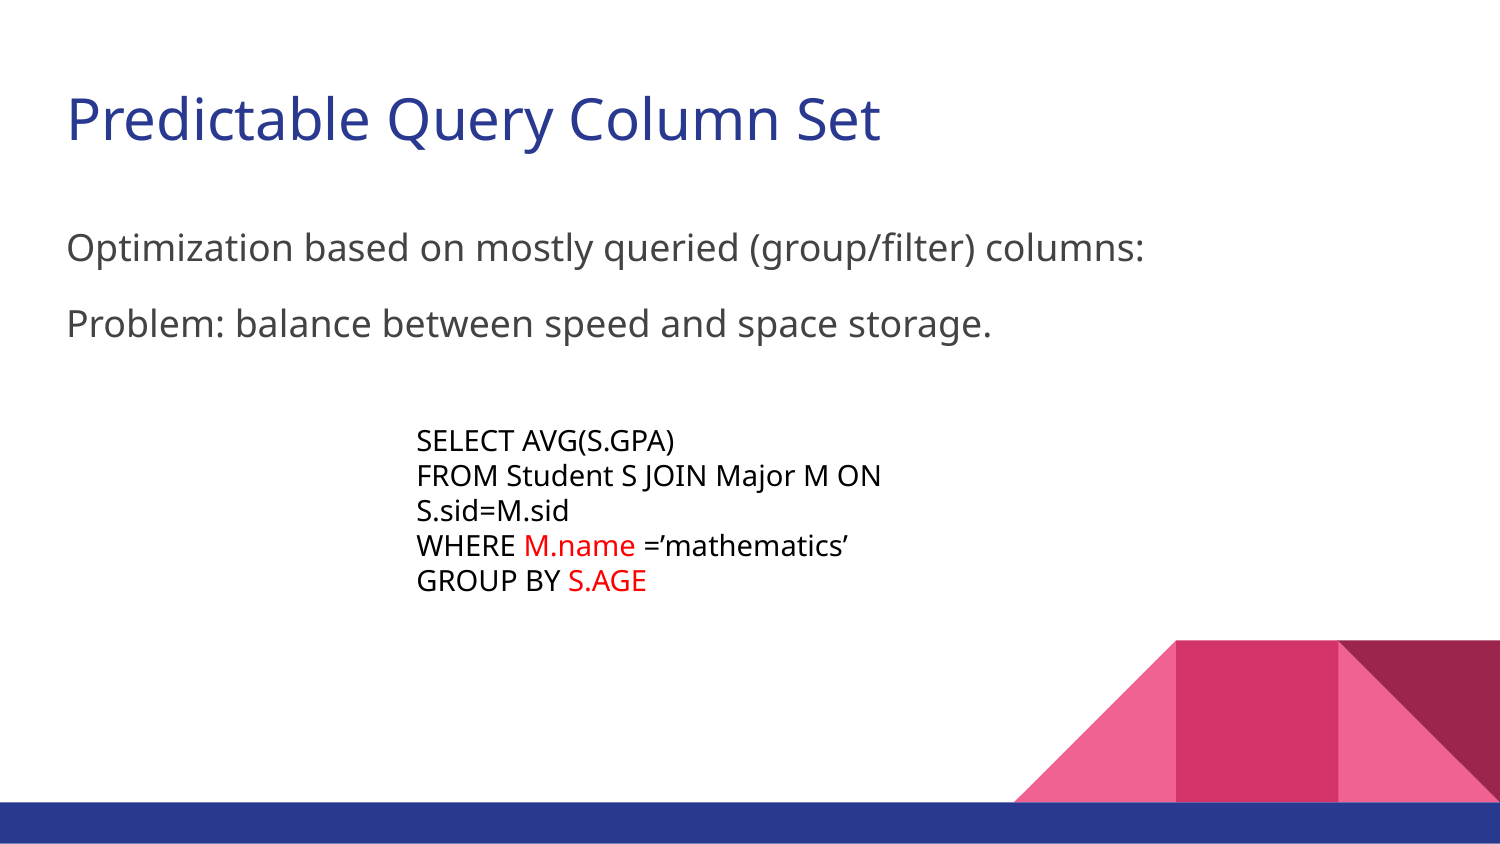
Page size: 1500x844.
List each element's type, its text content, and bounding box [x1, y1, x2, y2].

title Predictable Query Column Set [51, 67, 1449, 167]
list Optimization based on mostly queried (group/filter) columns: Problem: balance between speed and space storage. [51, 201, 1449, 750]
text_box SELECT AVG(S.GPA) FROM Student S JOIN Major M ON S.sid=M.sid WHERE M.name =’mathematics’ GROUP BY S.AGE [401, 407, 1024, 613]
